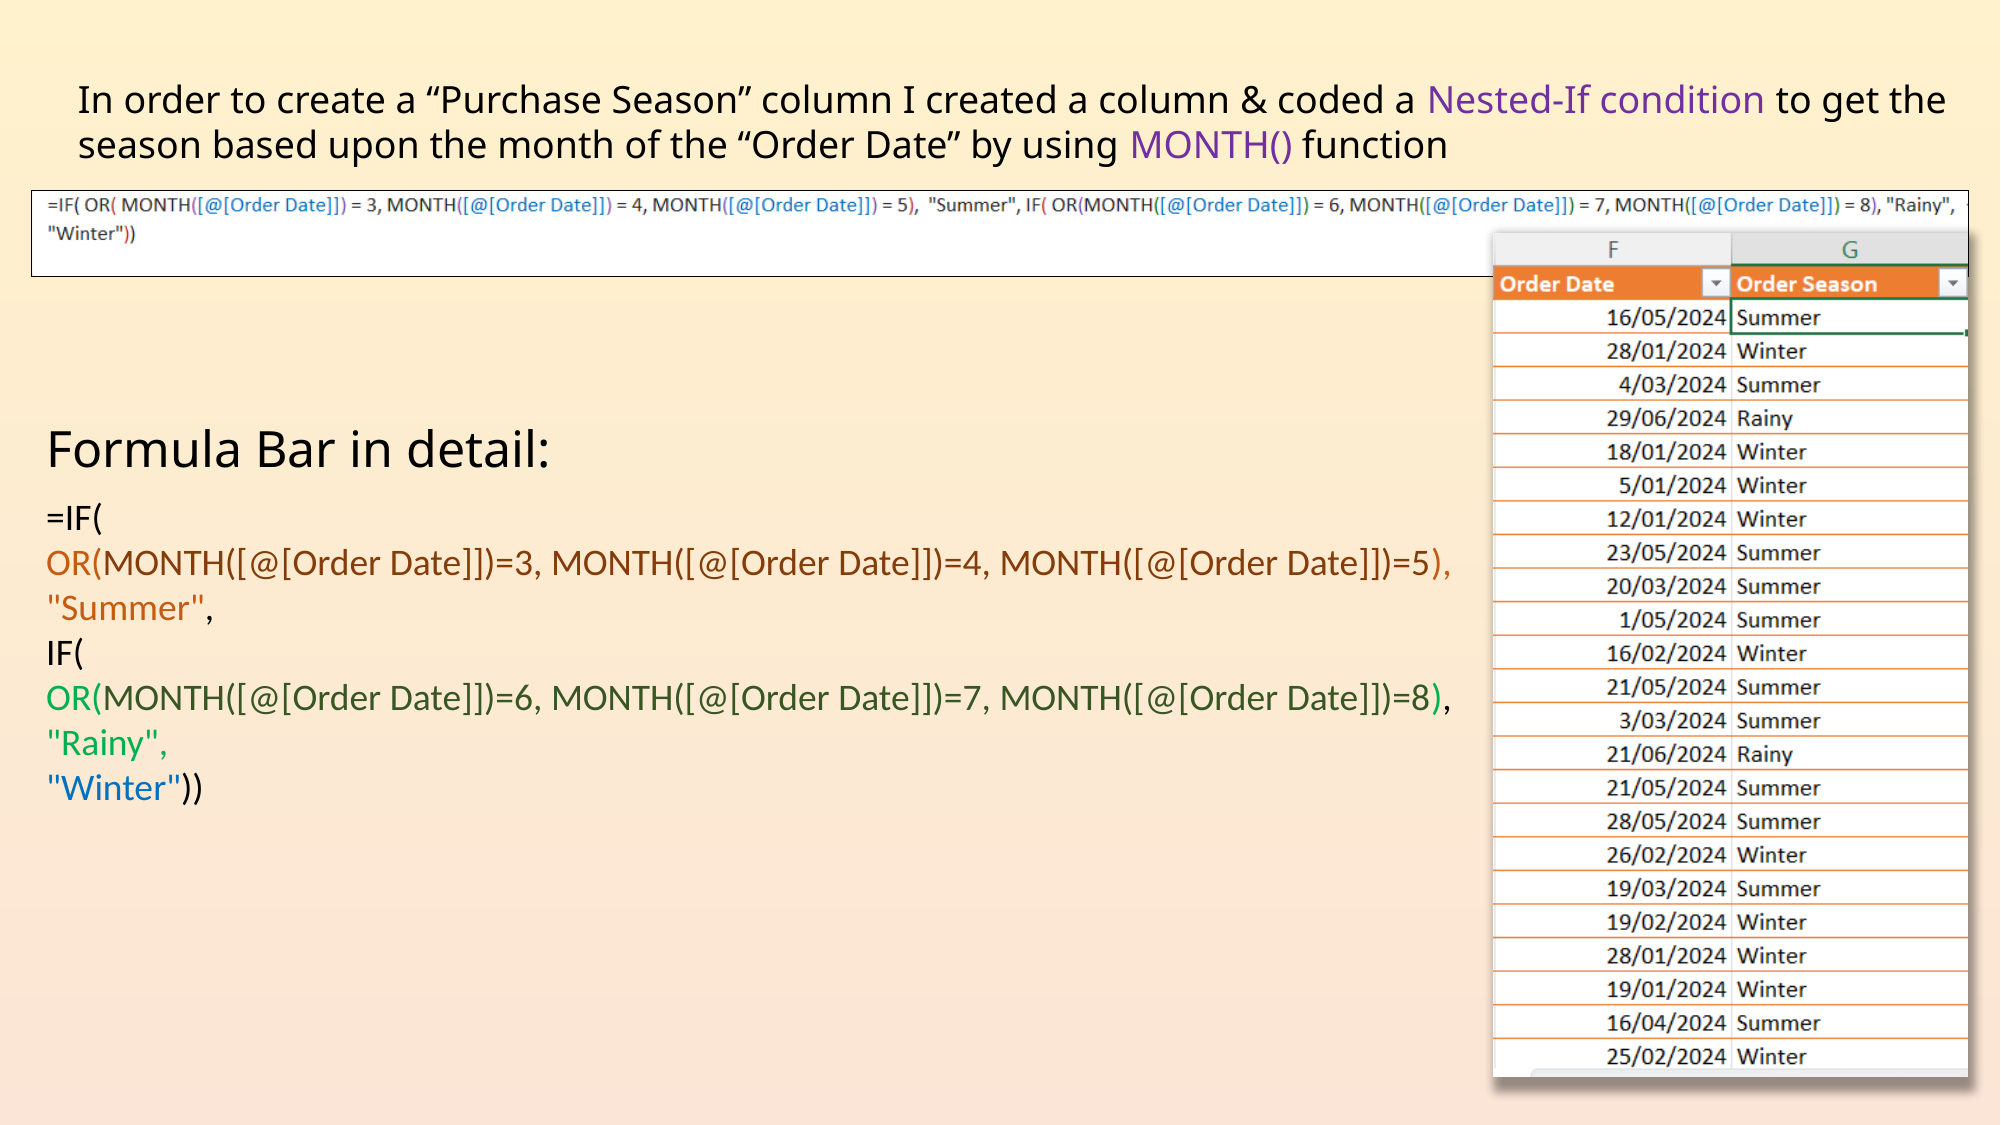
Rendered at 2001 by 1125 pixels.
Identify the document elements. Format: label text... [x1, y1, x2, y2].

text_box =IF( OR(MONTH([@[Order Date]])=3, MONTH([@[Order Date]])=4, MONTH([@[Order Date]])=5), "Summer", IF( OR(MONTH([@[Order Date]])=6, MONTH([@[Order Date]])=7, MONTH([@[Order Date]])=8), "Rainy", "Winter")) [31, 485, 1493, 816]
picture [31, 190, 1969, 1077]
text_box Formula Bar in detail: [31, 409, 1032, 485]
text_box In order to create a “Purchase Season” column I created a column & coded a Nested-If condition to get the season based upon the month of the “Order Date” by using MONTH() function [63, 68, 2000, 173]
